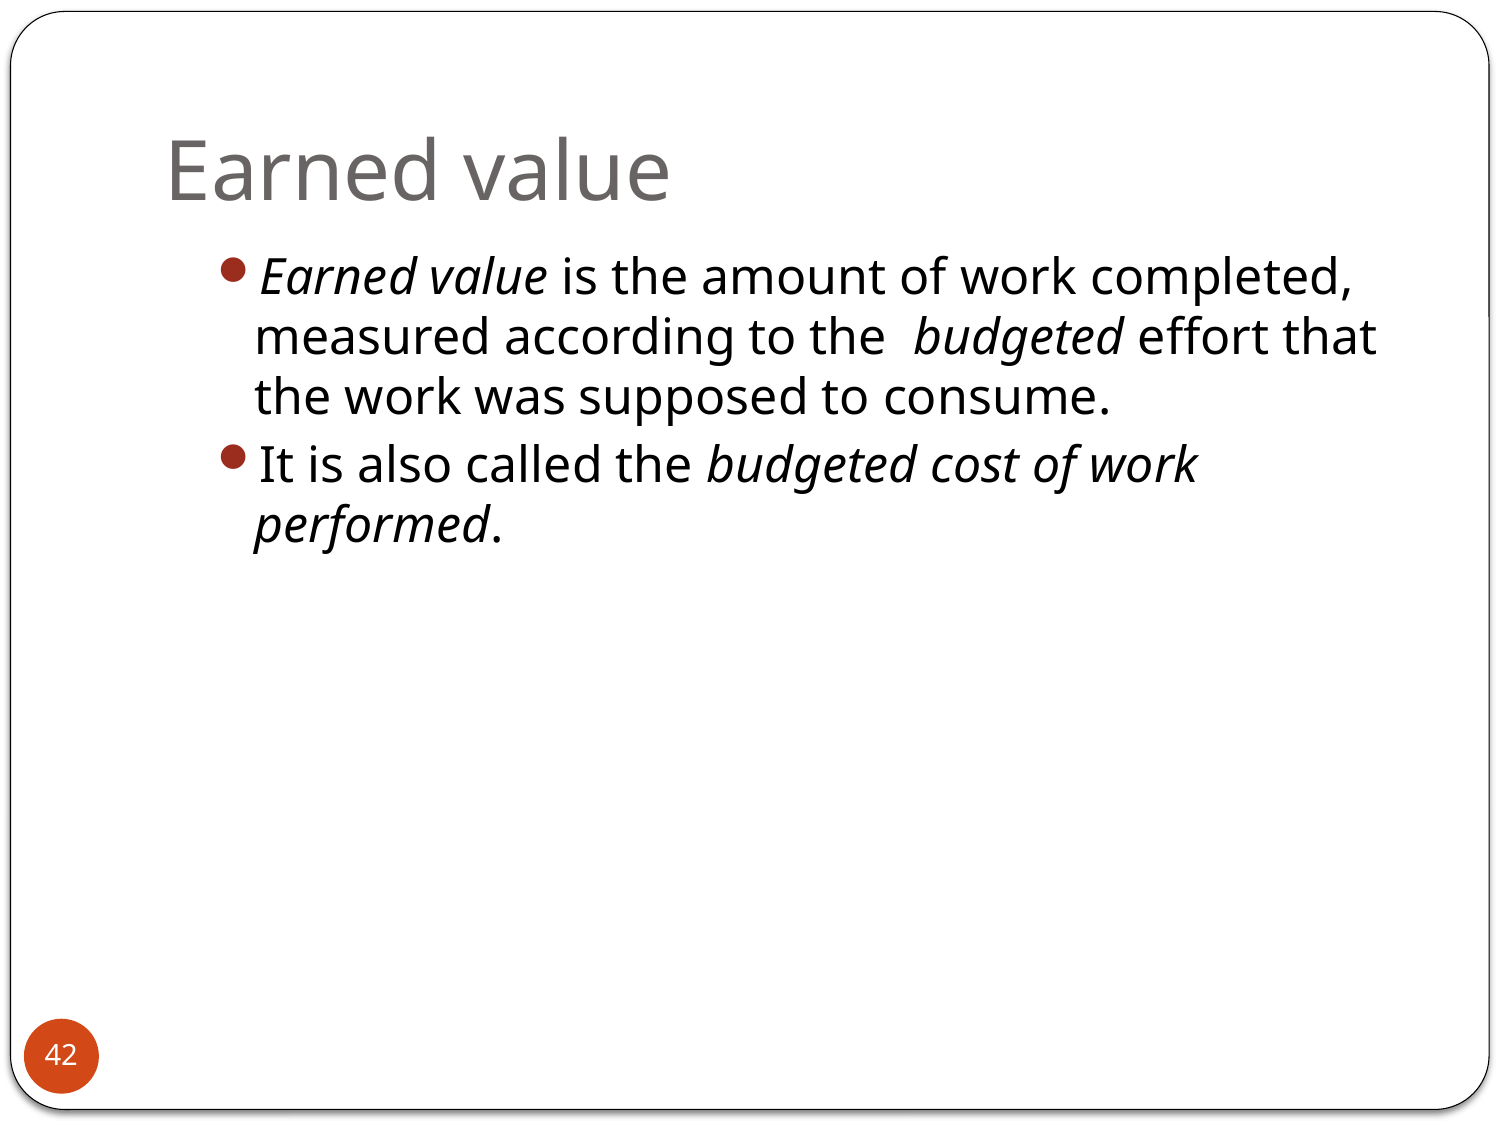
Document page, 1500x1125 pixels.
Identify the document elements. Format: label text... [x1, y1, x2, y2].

slide_number 42 [23, 1018, 99, 1094]
title Earned value [150, 45, 1425, 233]
list Earned value is the amount of work completed, measured according to the budgeted effort that the work was supposed to consume. It is also called the budgeted cost of work performed. [150, 237, 1425, 988]
